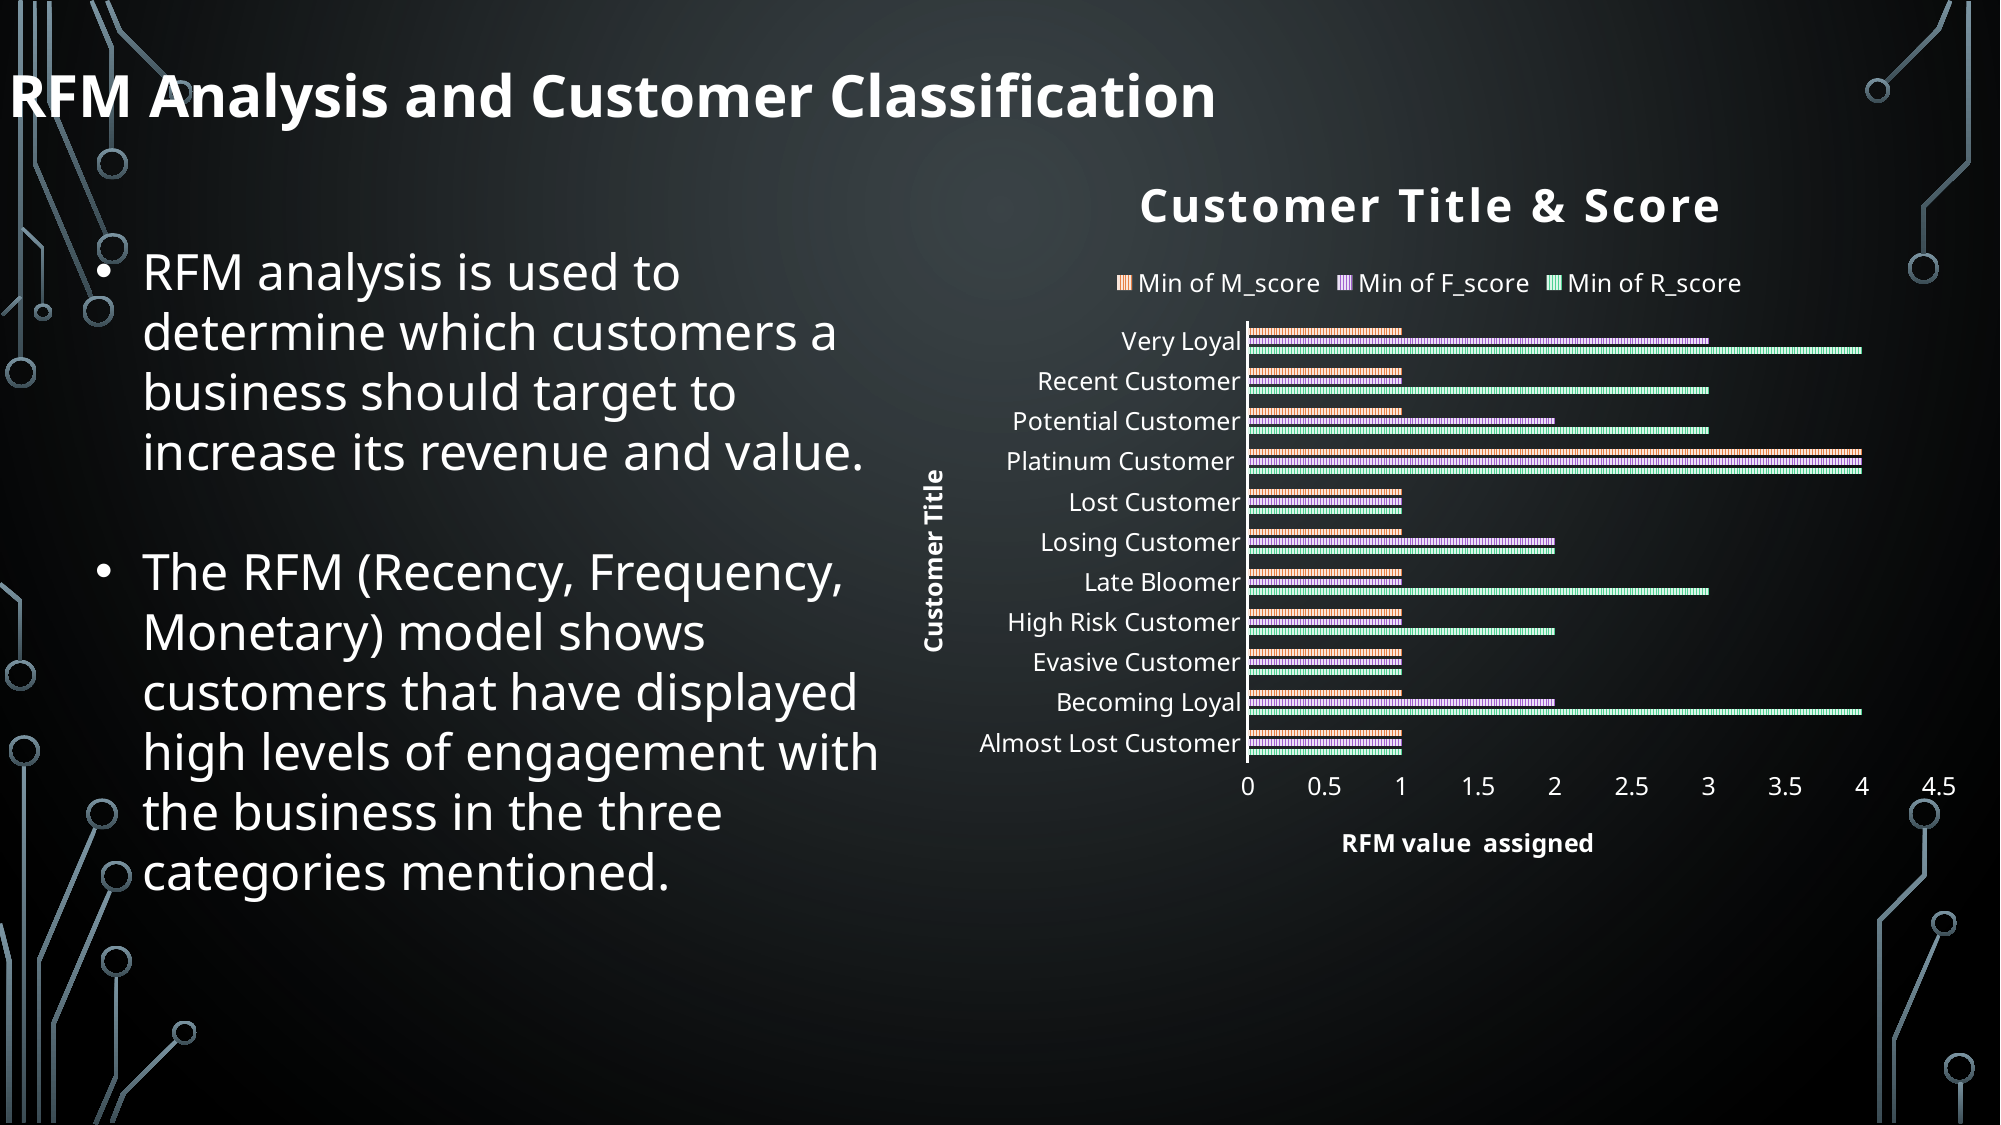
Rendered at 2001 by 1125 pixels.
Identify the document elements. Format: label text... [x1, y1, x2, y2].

chart [881, 136, 1979, 893]
text_box RFM Analysis and Customer Classification [0, 51, 1233, 136]
text_box RFM analysis is used to determine which customers a business should target to increase its revenue and value. The RFM (Recency, Frequency, Monetary) model shows customers that have displayed high levels of engagement with the business in the three categories mentioned. [80, 232, 907, 908]
